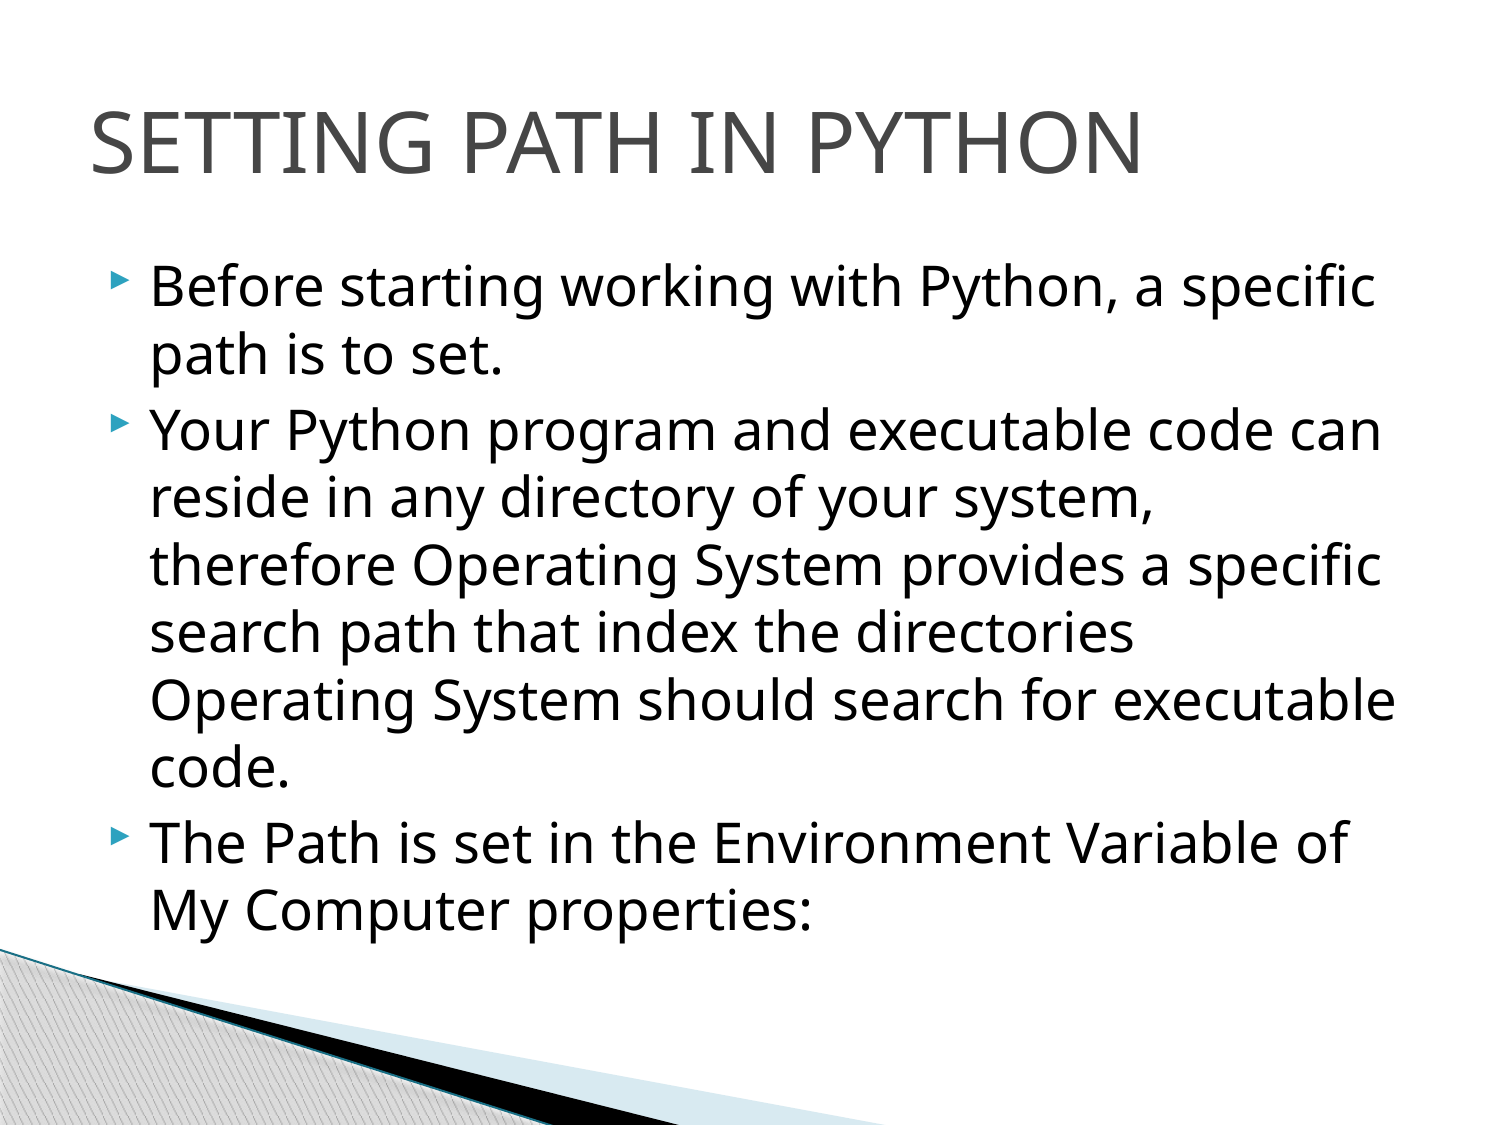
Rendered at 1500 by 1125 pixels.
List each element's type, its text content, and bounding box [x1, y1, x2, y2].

title SETTING PATH IN PYTHON [75, 45, 1425, 233]
list Before starting working with Python, a specific path is to set. Your Python program and executable code can reside in any directory of your system, therefore Operating System provides a specific search path that index the directories Operating System should search for executable code. The Path is set in the Environment Variable of My Computer properties: [75, 243, 1425, 986]
